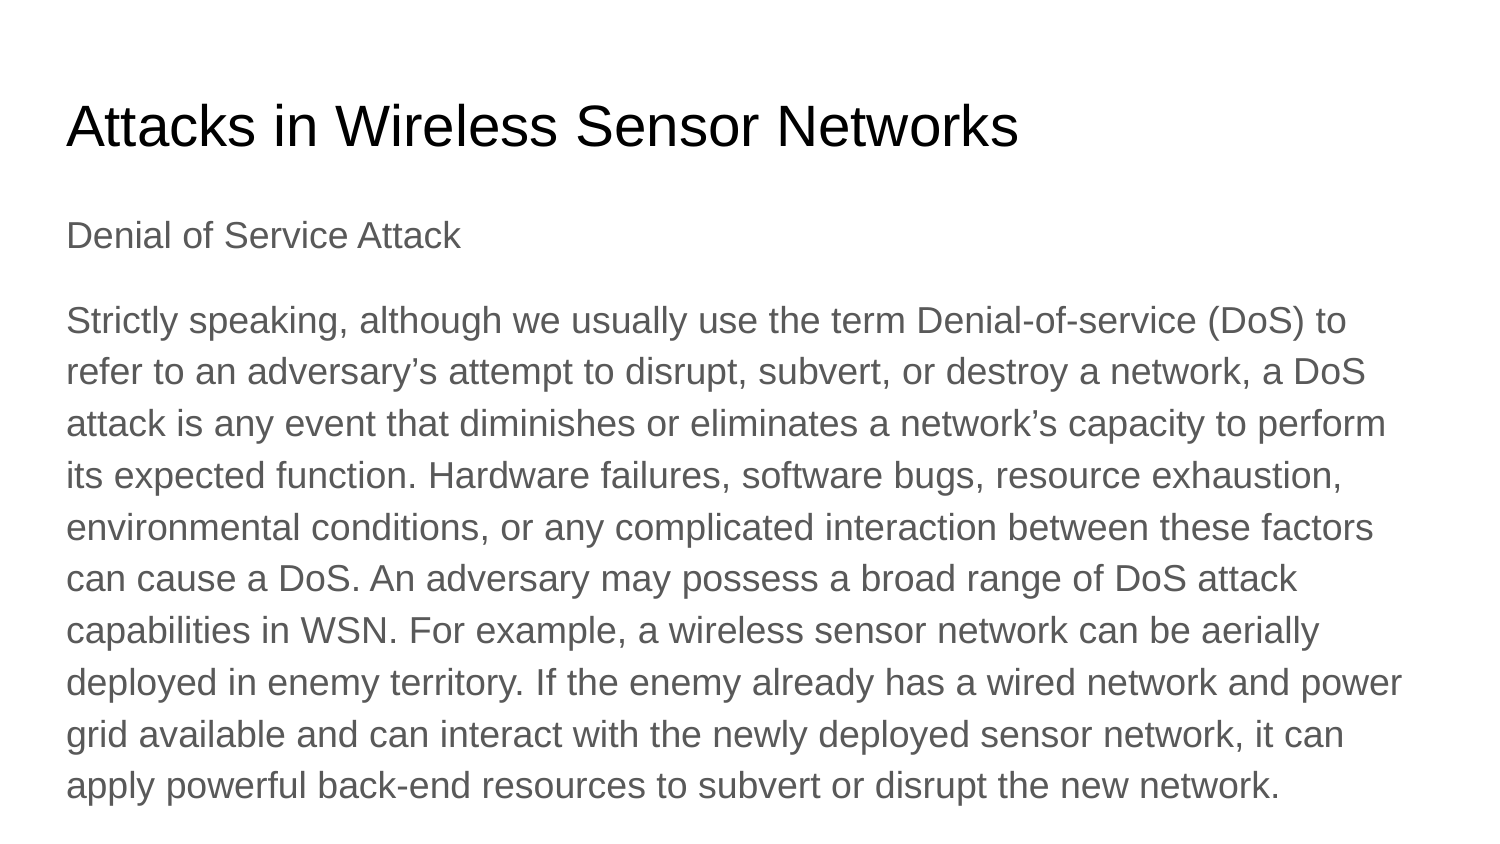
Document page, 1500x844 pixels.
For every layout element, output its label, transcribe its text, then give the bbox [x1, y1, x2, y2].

list Denial of Service Attack Strictly speaking, although we usually use the term Denial-of-service (DoS) to refer to an adversary’s attempt to disrupt, subvert, or destroy a network, a DoS attack is any event that diminishes or eliminates a network’s capacity to perform its expected function. Hardware failures, software bugs, resource exhaustion, environmental conditions, or any complicated interaction between these factors can cause a DoS. An adversary may possess a broad range of DoS attack capabilities in WSN. For example, a wireless sensor network can be aerially deployed in enemy territory. If the enemy already has a wired network and power grid available and can interact with the newly deployed sensor network, it can apply powerful back-end resources to subvert or disrupt the new network. [51, 189, 1449, 750]
title Attacks in Wireless Sensor Networks [51, 72, 1449, 167]
